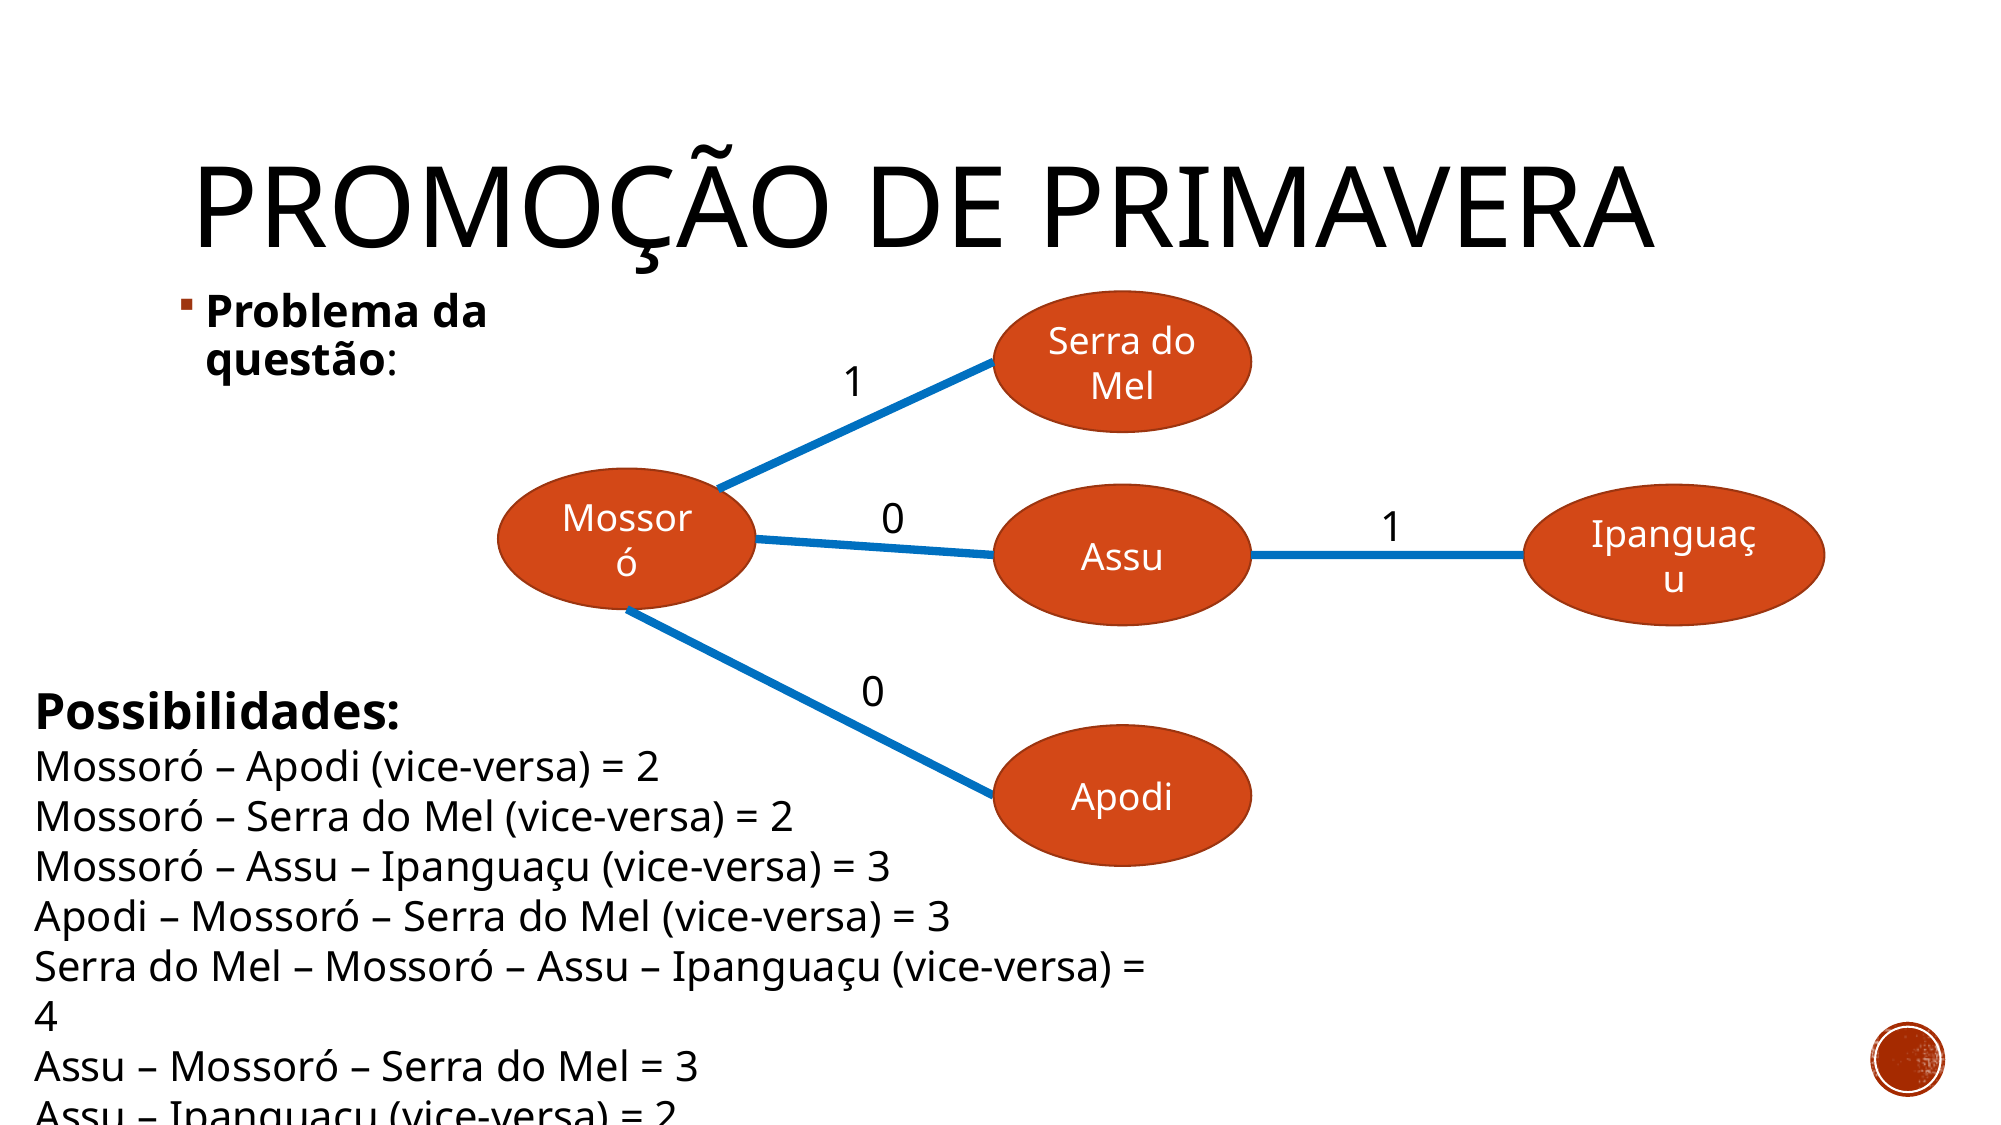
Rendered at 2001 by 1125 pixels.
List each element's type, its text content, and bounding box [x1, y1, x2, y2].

text_box Possibilidades: Mossoró – Apodi (vice-versa) = 2 Mossoró – Serra do Mel (vice-versa) = 2 Mossoró – Assu – Ipanguaçu (vice-versa) = 3 Apodi – Mossoró – Serra do Mel (vice-versa) = 3 Serra do Mel – Mossoró – Assu – Ipanguaçu (vice-versa) = 4 Assu – Mossoró – Serra do Mel = 3 Assu – Ipanguaçu (vice-versa) = 2 [19, 671, 1197, 1125]
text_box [499, 292, 1823, 865]
list Problema da questão: [163, 280, 548, 394]
title Promoção de primavera [175, 79, 1826, 344]
